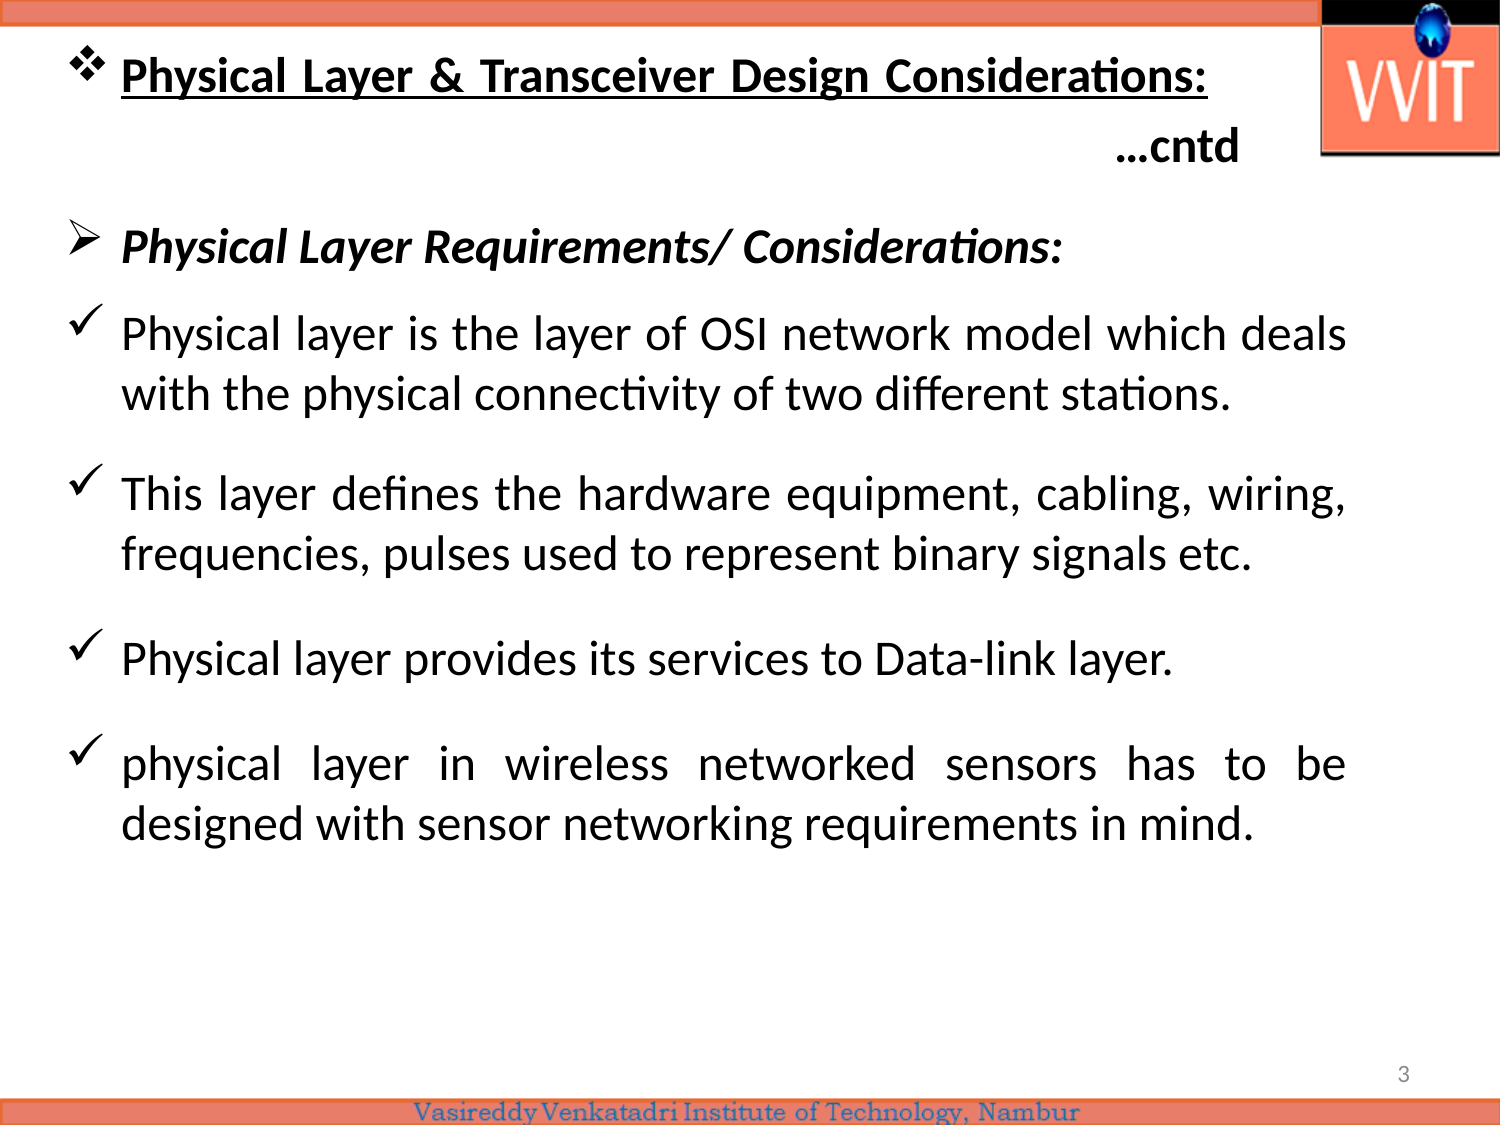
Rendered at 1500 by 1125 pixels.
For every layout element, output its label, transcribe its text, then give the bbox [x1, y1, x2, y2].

text_box Physical Layer & Transceiver Design Considerations: …cntd Physical Layer Requirements/ Considerations: Physical layer is the layer of OSI network model which deals with the physical connectivity of two different stations. This layer defines the hardware equipment, cabling, wiring, frequencies, pulses used to represent binary signals etc. Physical layer provides its services to Data-link layer. physical layer in wireless networked sensors has to be designed with sensor networking requirements in mind. [50, 26, 1363, 858]
slide_number 3 [1074, 1042, 1425, 1103]
picture [0, 0, 1500, 1125]
